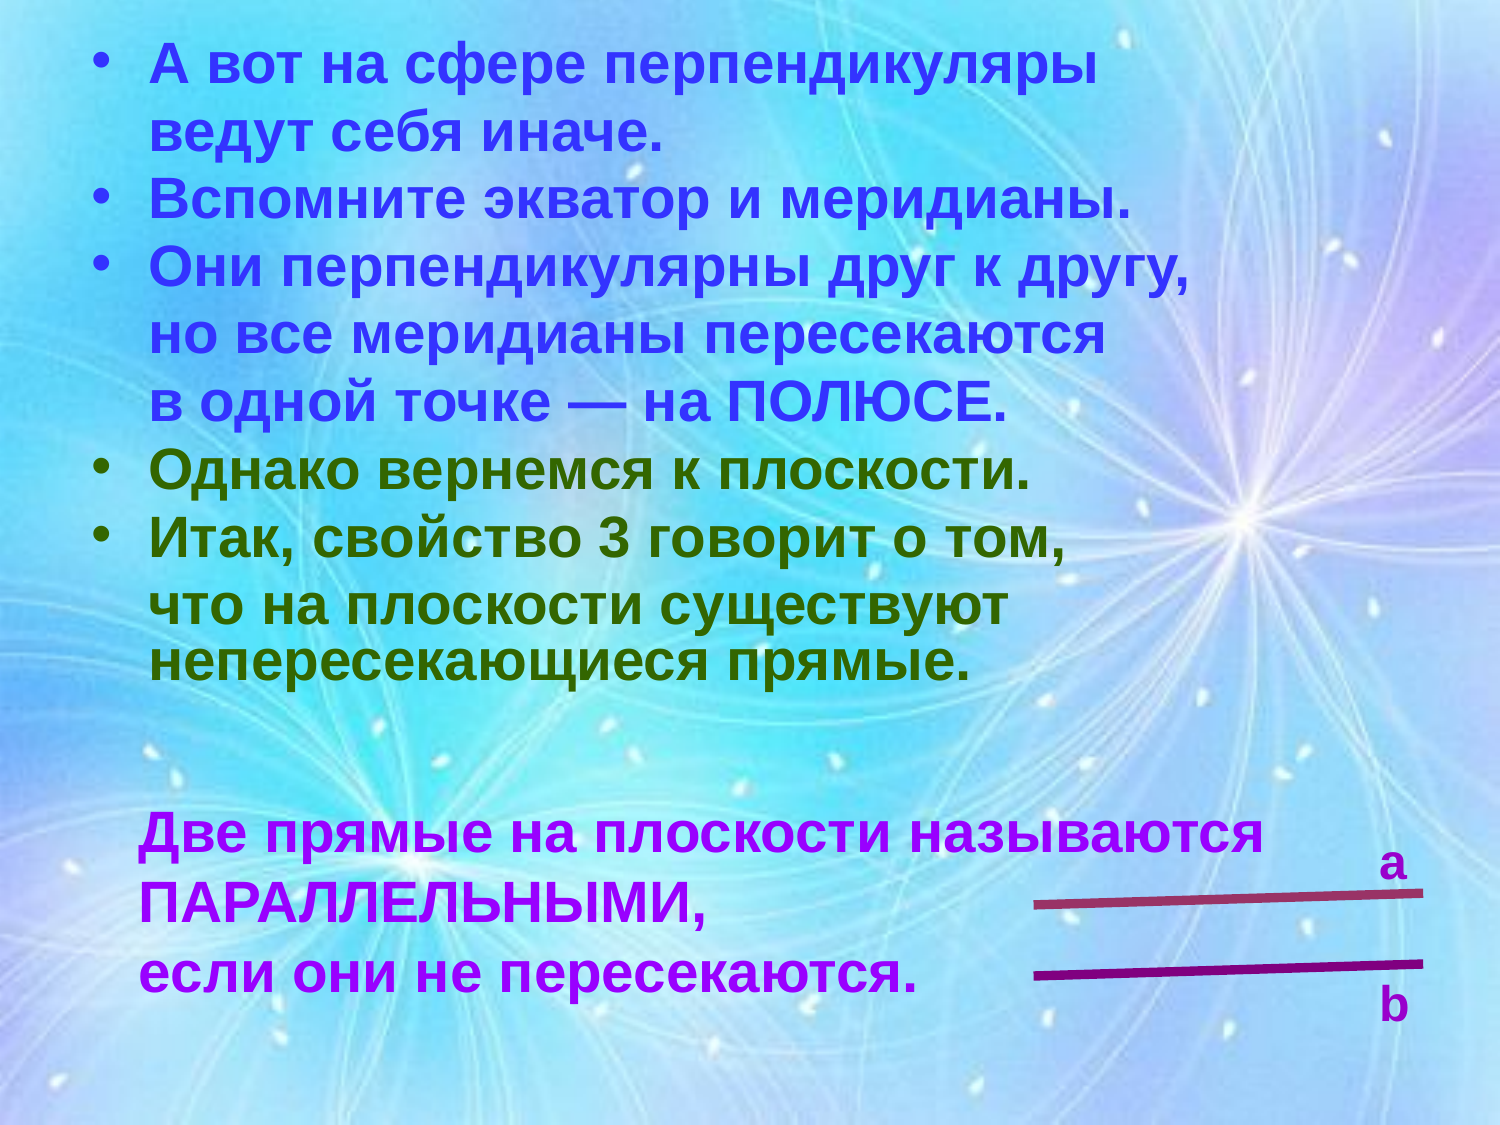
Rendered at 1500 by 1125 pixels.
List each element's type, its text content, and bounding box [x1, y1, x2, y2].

list А вот на сфере перпендикуляры ведут себя иначе. Вспомните экватор и меридианы. Они перпендикулярны друг к другу, но все меридианы пересекаются в одной точке — на ПОЛЮСЕ. Однако вернемся к плоскости. Итак, свойство 3 говорит о том, что на плоскости существуют непересекающиеся прямые. [76, 31, 1427, 776]
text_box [1033, 892, 1424, 906]
text_box Две прямые на плоскости называются ПАРАЛЛЕЛЬНЫМИ, если они не пересекаются. [123, 787, 1347, 1012]
text_box b [1364, 984, 1425, 1039]
picture [0, 0, 1500, 1125]
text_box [1033, 963, 1424, 977]
text_box a [1364, 822, 1423, 891]
